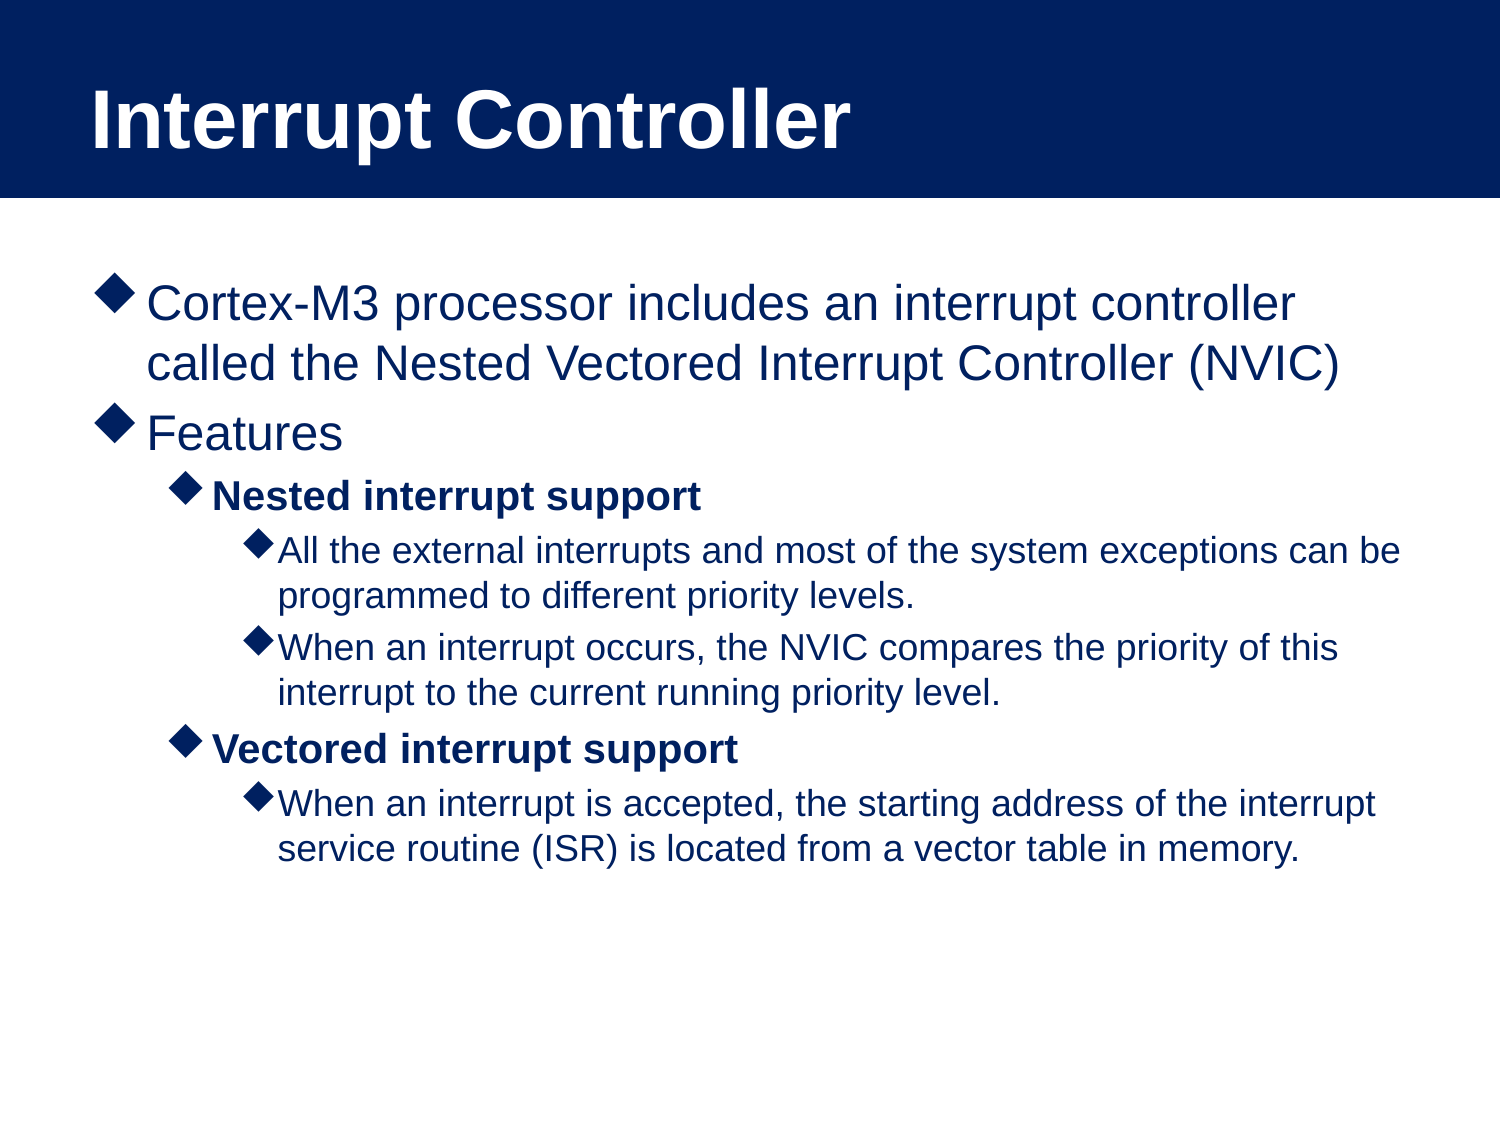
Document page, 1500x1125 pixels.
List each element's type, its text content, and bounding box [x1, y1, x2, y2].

title Interrupt Controller [75, 45, 1425, 185]
list Cortex-M3 processor includes an interrupt controller called the Nested Vectored Interrupt Controller (NVIC) Features Nested interrupt support All the external interrupts and most of the system exceptions can be programmed to different priority levels. When an interrupt occurs, the NVIC compares the priority of this interrupt to the current running priority level. Vectored interrupt support When an interrupt is accepted, the starting address of the interrupt service routine (ISR) is located from a vector table in memory. [75, 262, 1425, 1005]
